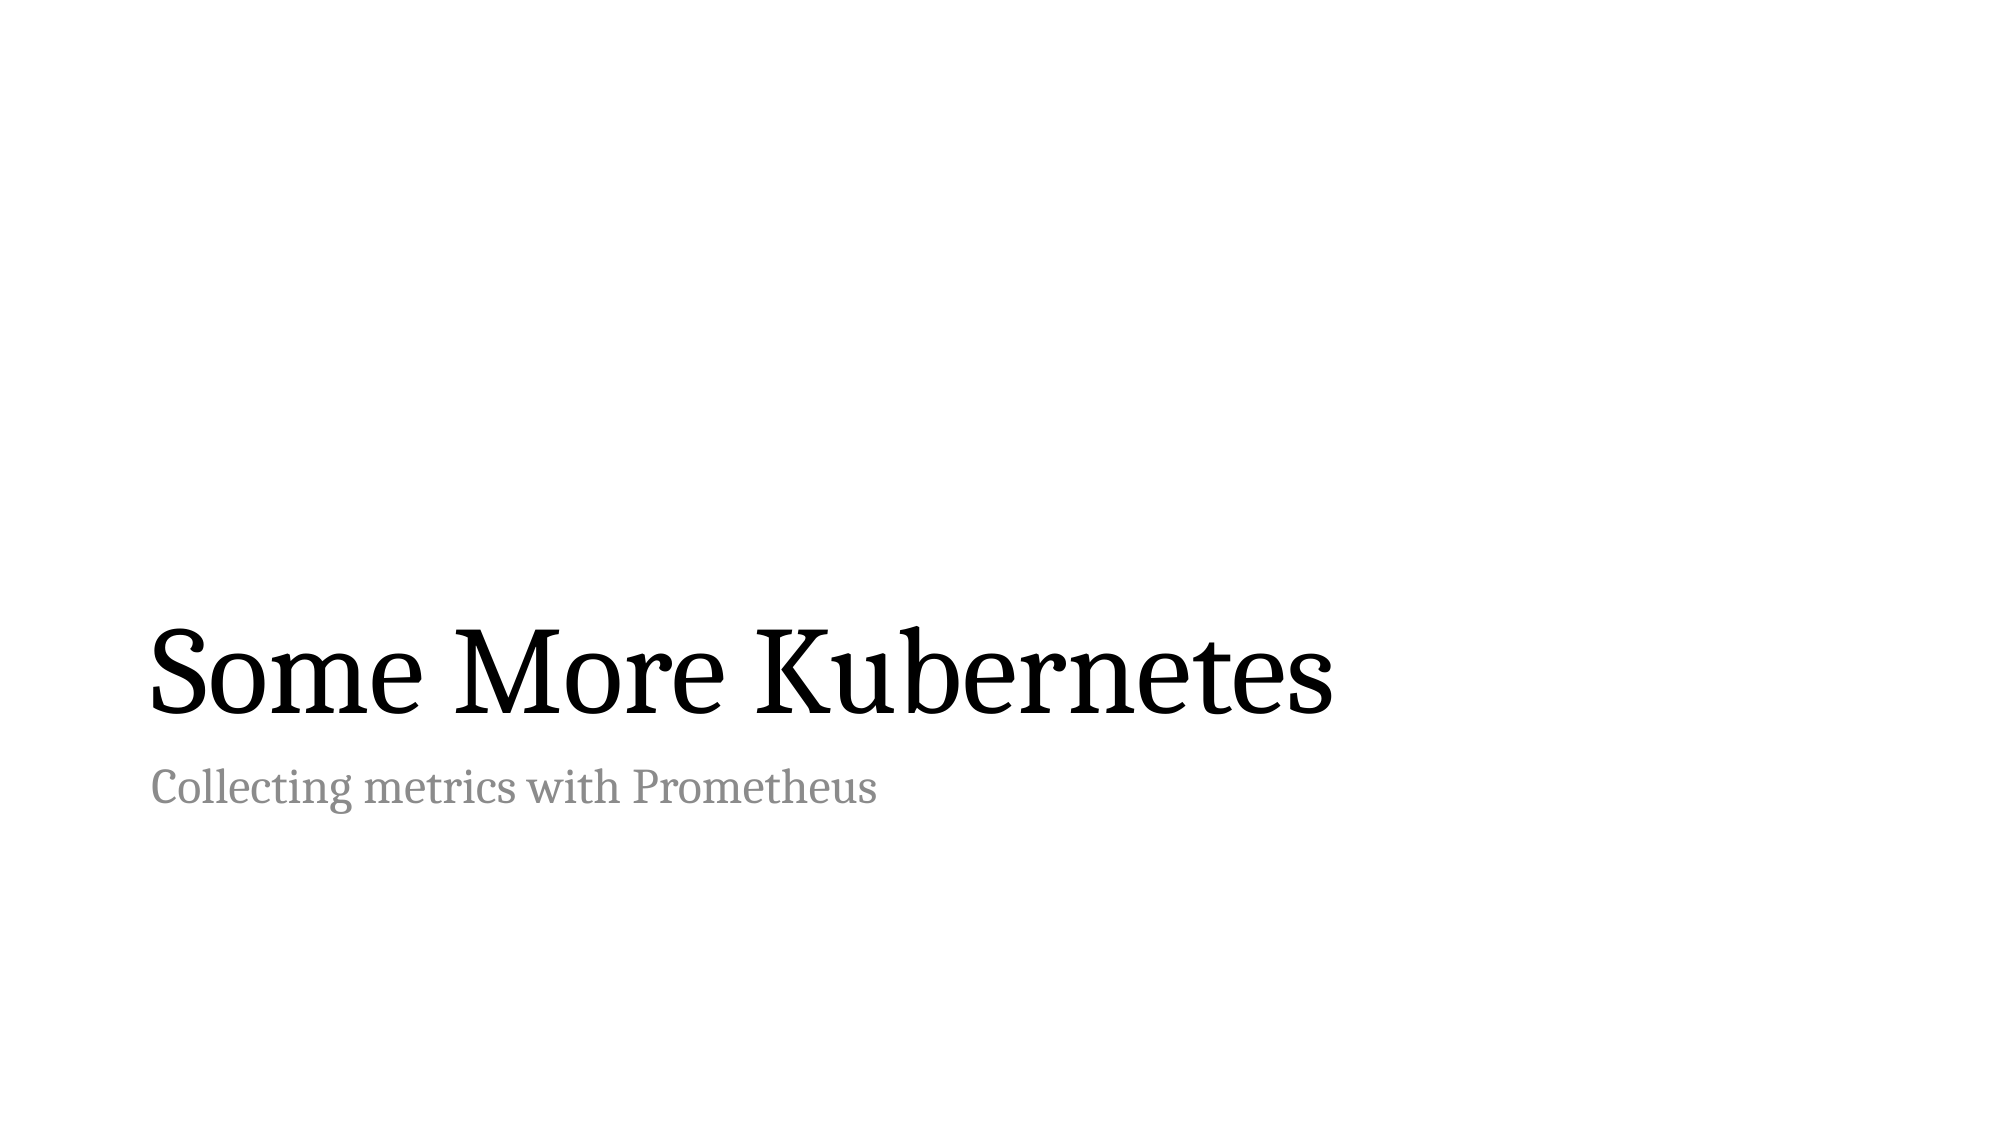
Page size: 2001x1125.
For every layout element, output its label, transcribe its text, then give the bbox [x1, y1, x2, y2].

list Collecting metrics with Prometheus [136, 752, 1862, 999]
title Some More Kubernetes [136, 280, 1862, 749]
